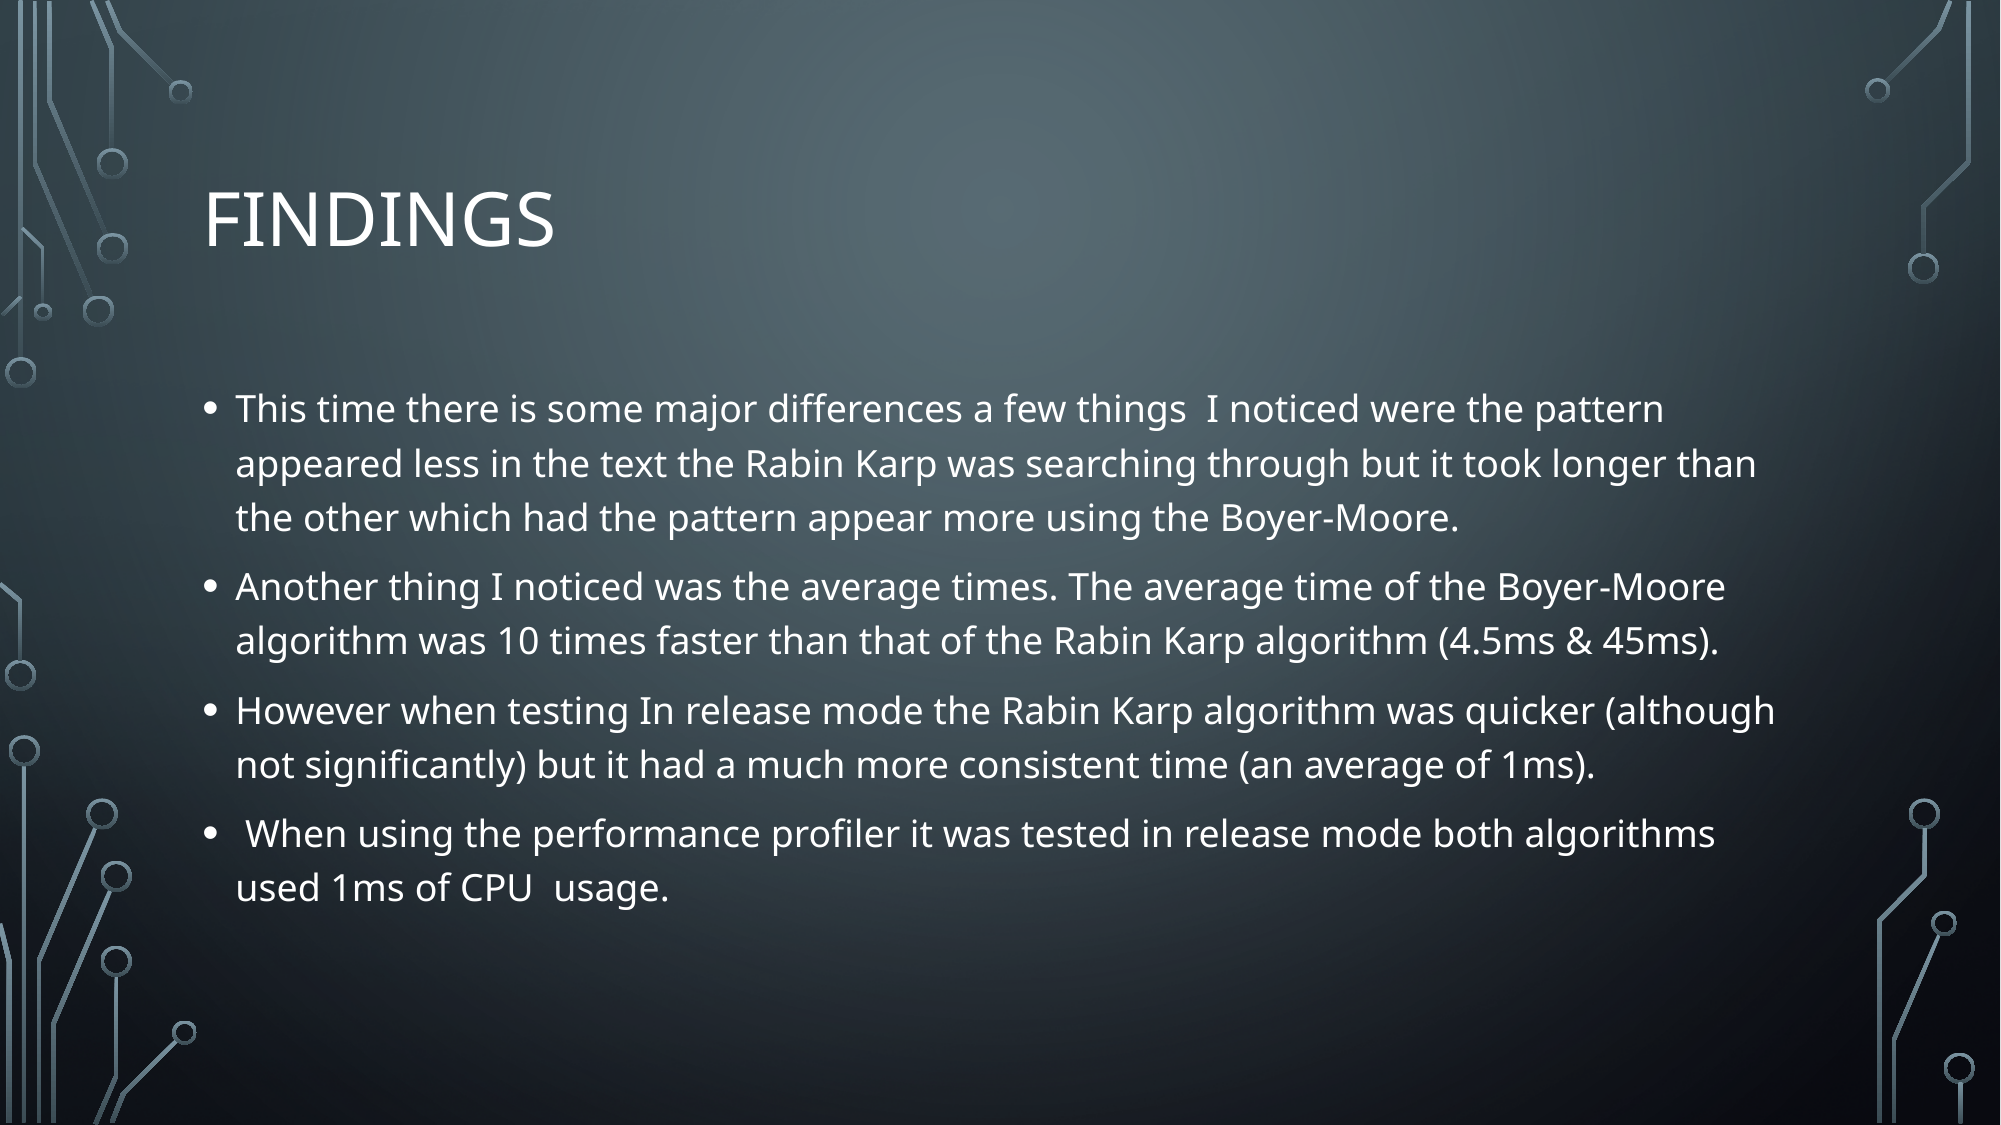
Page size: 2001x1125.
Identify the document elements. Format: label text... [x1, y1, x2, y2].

title Findings [187, 101, 1813, 344]
list This time there is some major differences a few things I noticed were the pattern appeared less in the text the Rabin Karp was searching through but it took longer than the other which had the pattern appear more using the Boyer-Moore. Another thing I noticed was the average times. The average time of the Boyer-Moore algorithm was 10 times faster than that of the Rabin Karp algorithm (4.5ms & 45ms). However when testing In release mode the Rabin Karp algorithm was quicker (although not significantly) but it had a much more consistent time (an average of 1ms). When using the performance profiler it was tested in release mode both algorithms used 1ms of CPU usage. [187, 369, 1813, 950]
